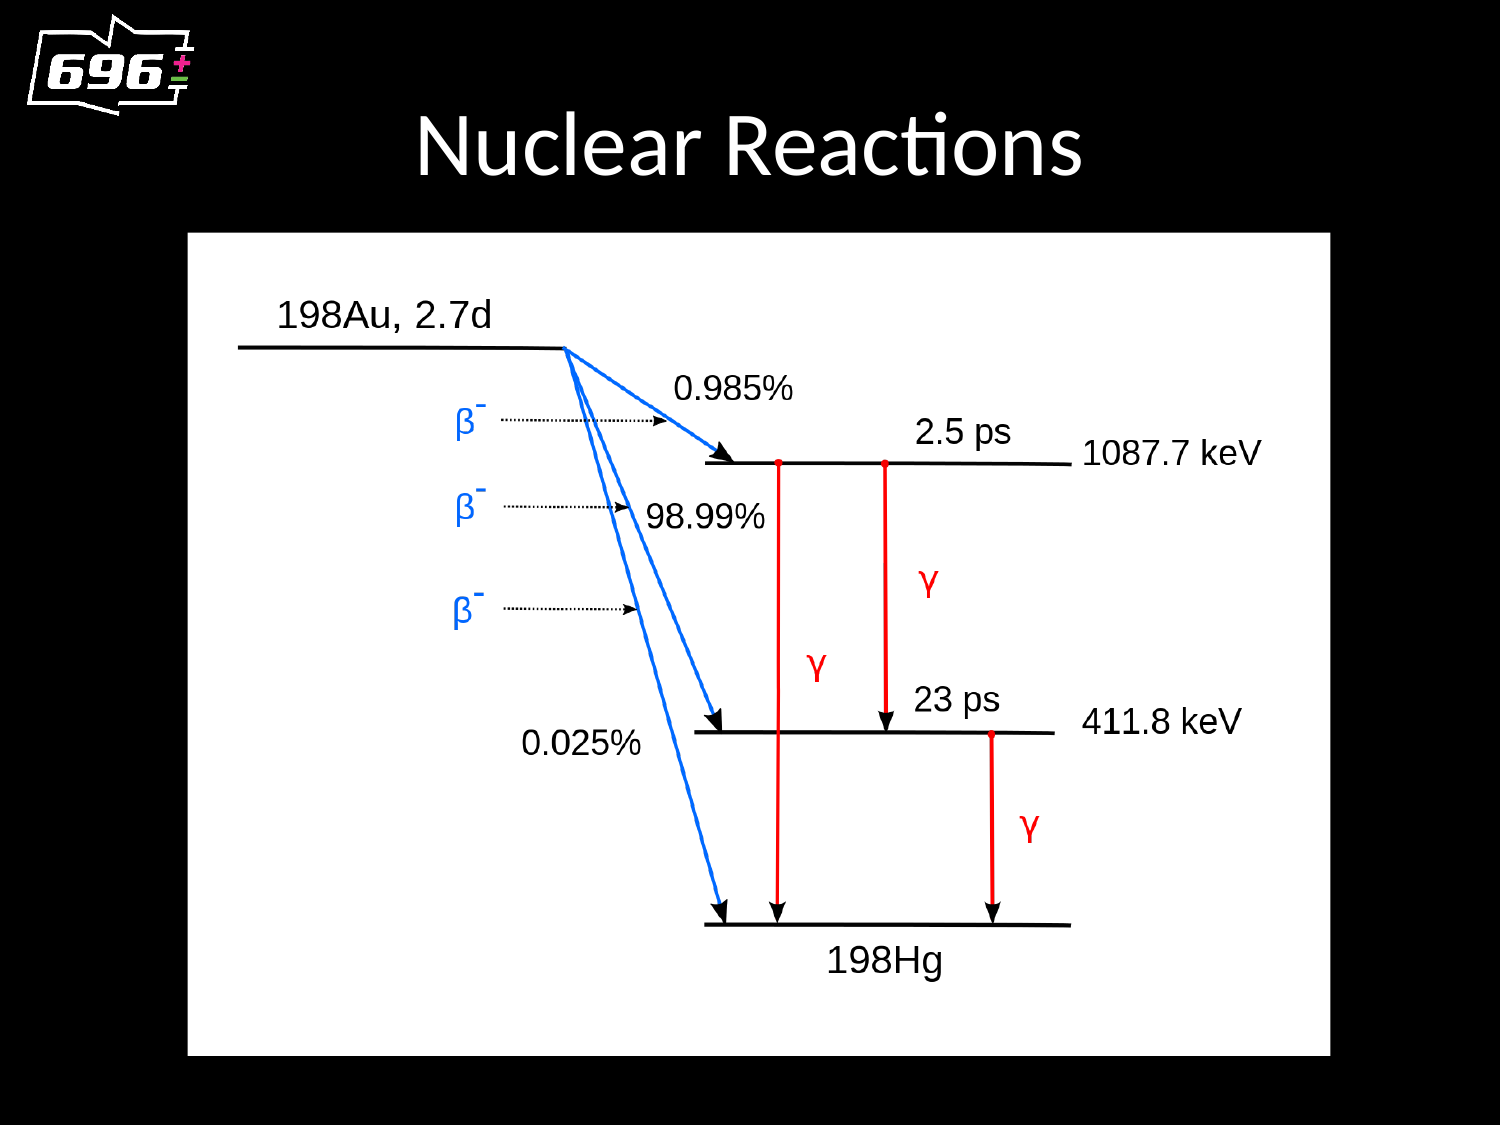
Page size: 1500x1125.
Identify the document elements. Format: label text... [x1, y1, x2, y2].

picture [0, 5, 225, 132]
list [224, 262, 1276, 1006]
title Nuclear Reactions [75, 45, 1425, 233]
text_box [185, 233, 1333, 1058]
